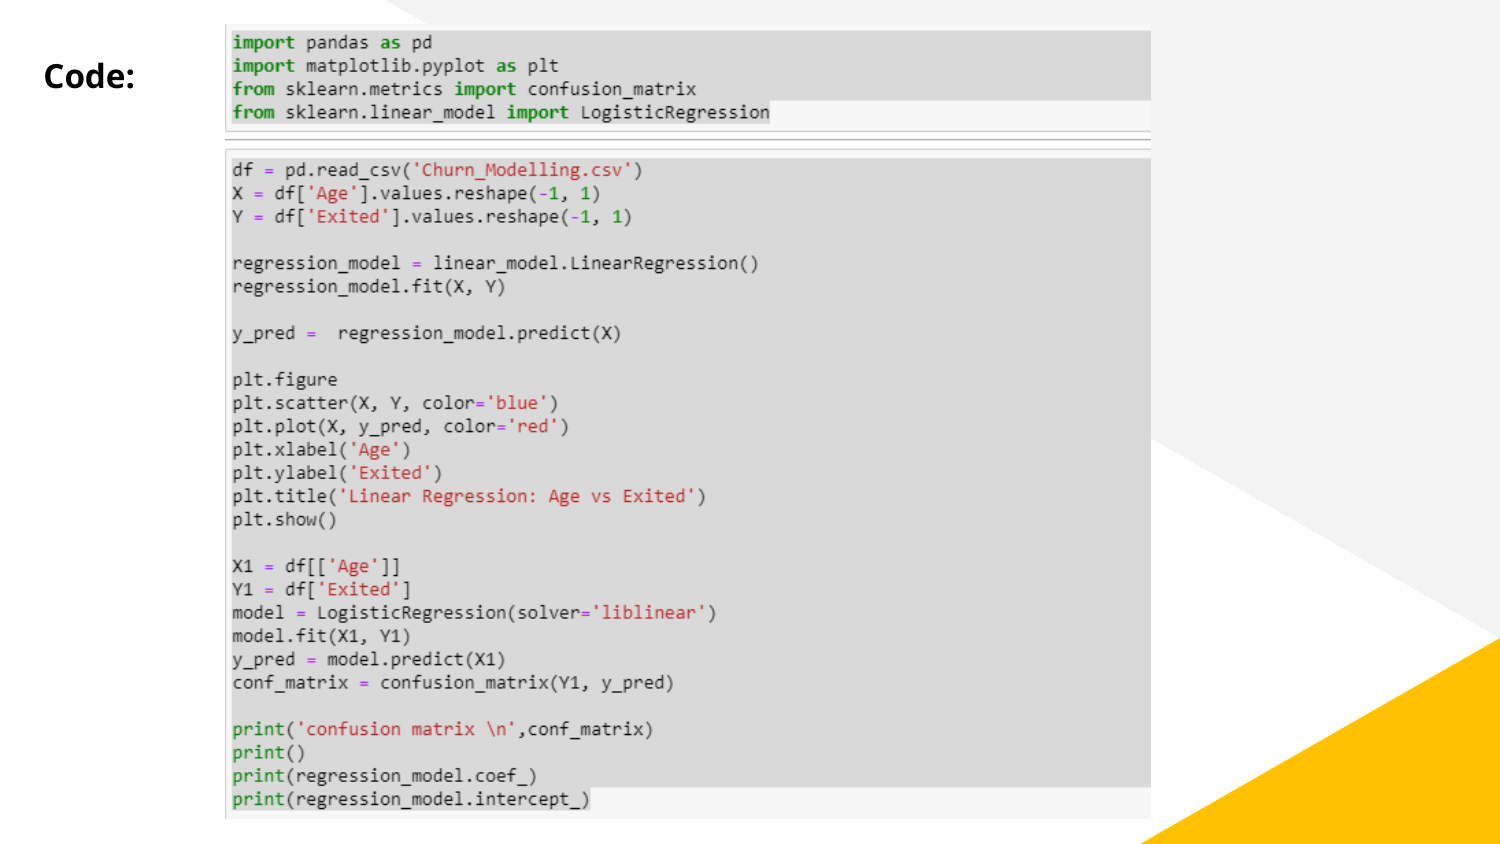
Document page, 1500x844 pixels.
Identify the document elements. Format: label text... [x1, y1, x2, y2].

text_box Code: [28, 40, 220, 111]
picture [225, 24, 1151, 819]
